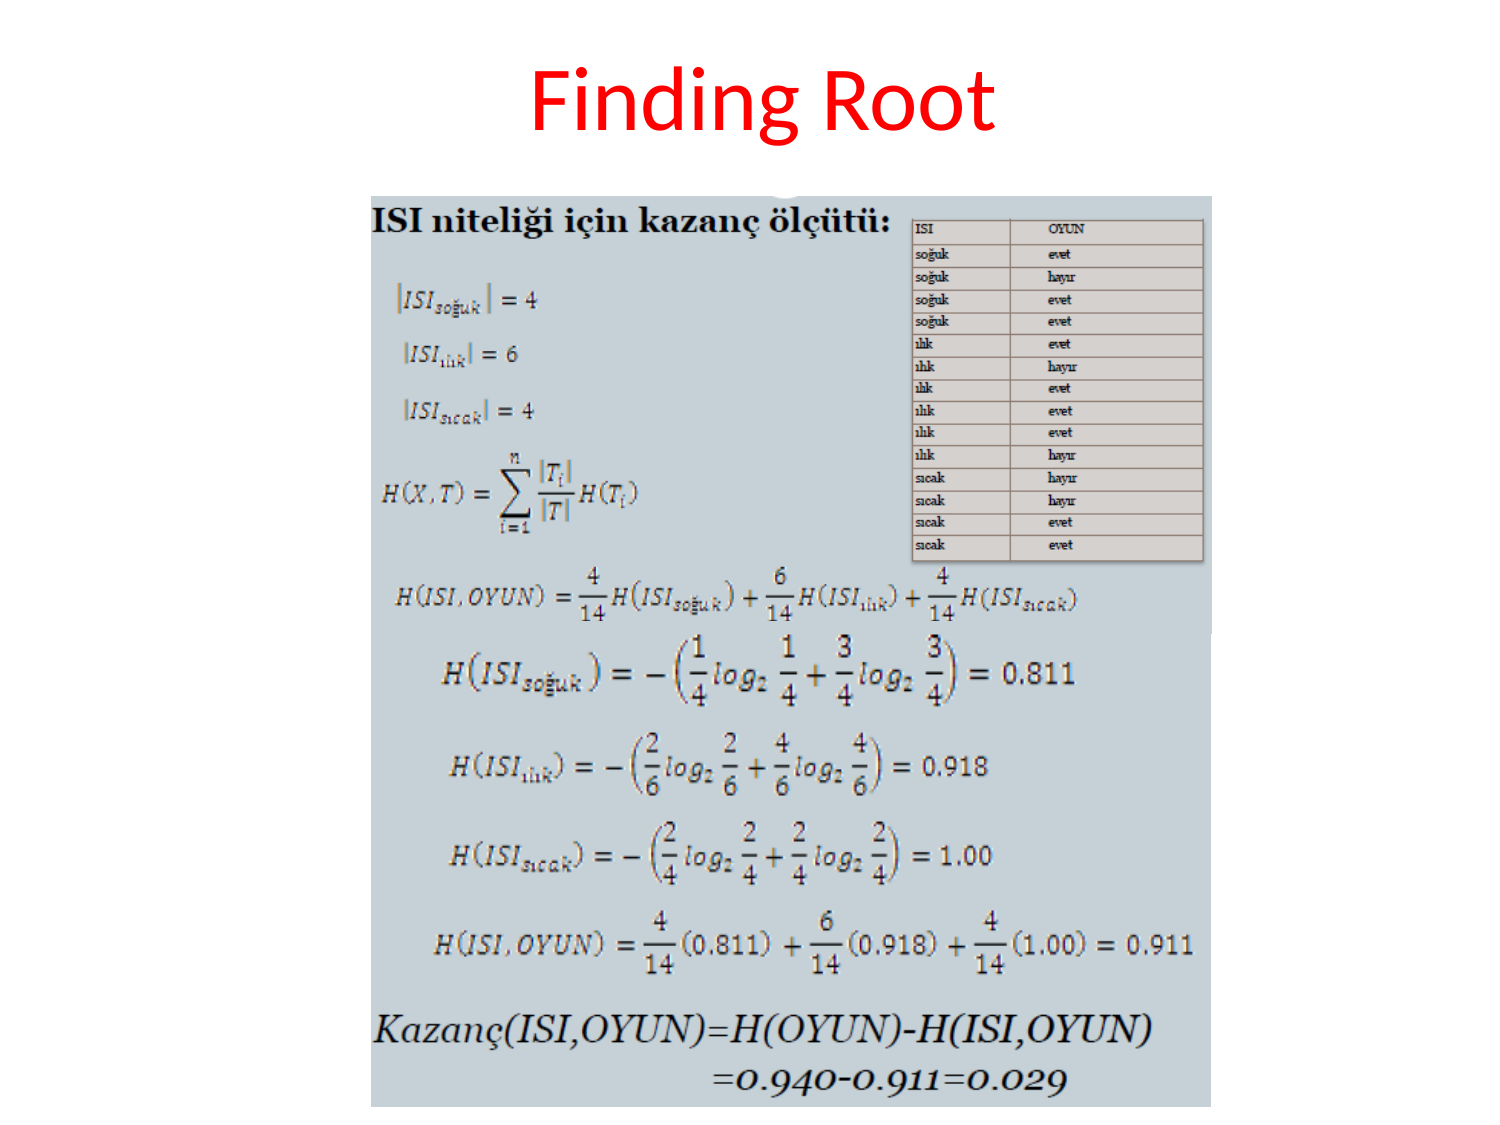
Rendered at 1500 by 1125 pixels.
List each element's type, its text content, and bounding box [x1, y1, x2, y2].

picture [371, 621, 1211, 1107]
title Finding Root [88, 0, 1439, 188]
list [371, 196, 1212, 621]
